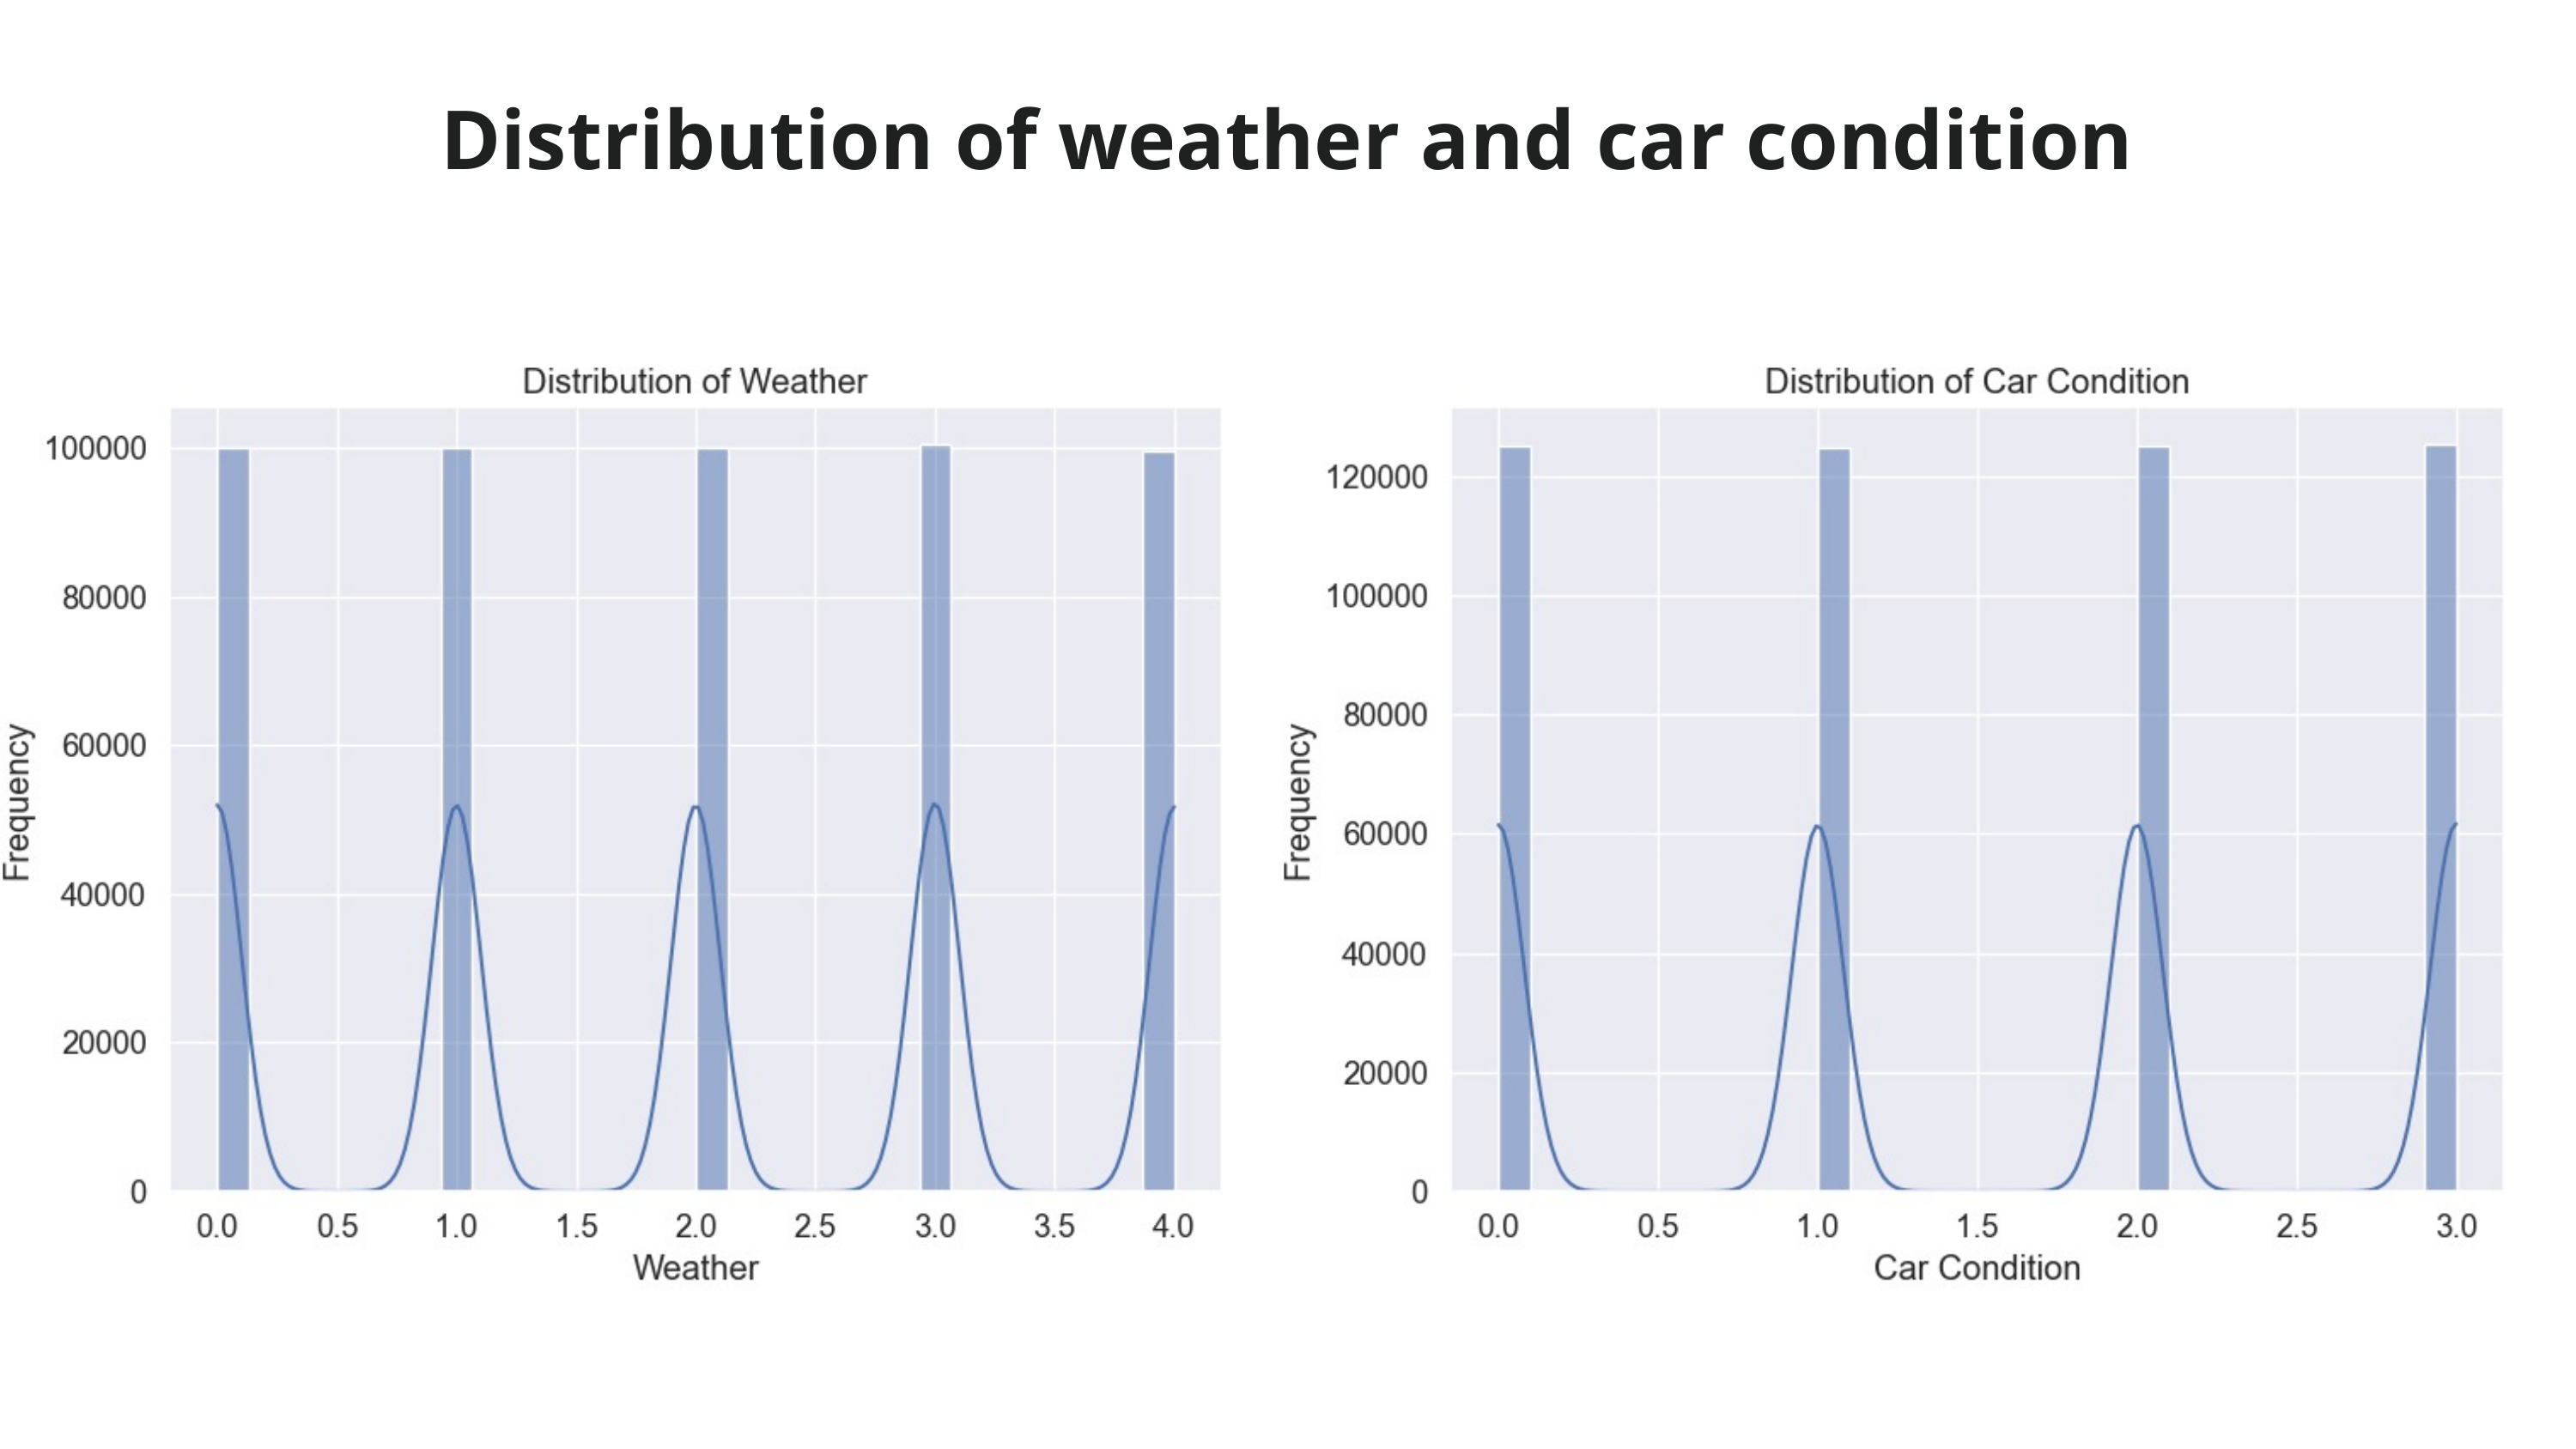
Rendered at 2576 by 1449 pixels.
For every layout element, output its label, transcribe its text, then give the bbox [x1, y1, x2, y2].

text_box [0, 285, 1281, 1304]
text_box [1281, 285, 2576, 1304]
text_box Distribution of weather and car condition [382, 90, 2193, 186]
